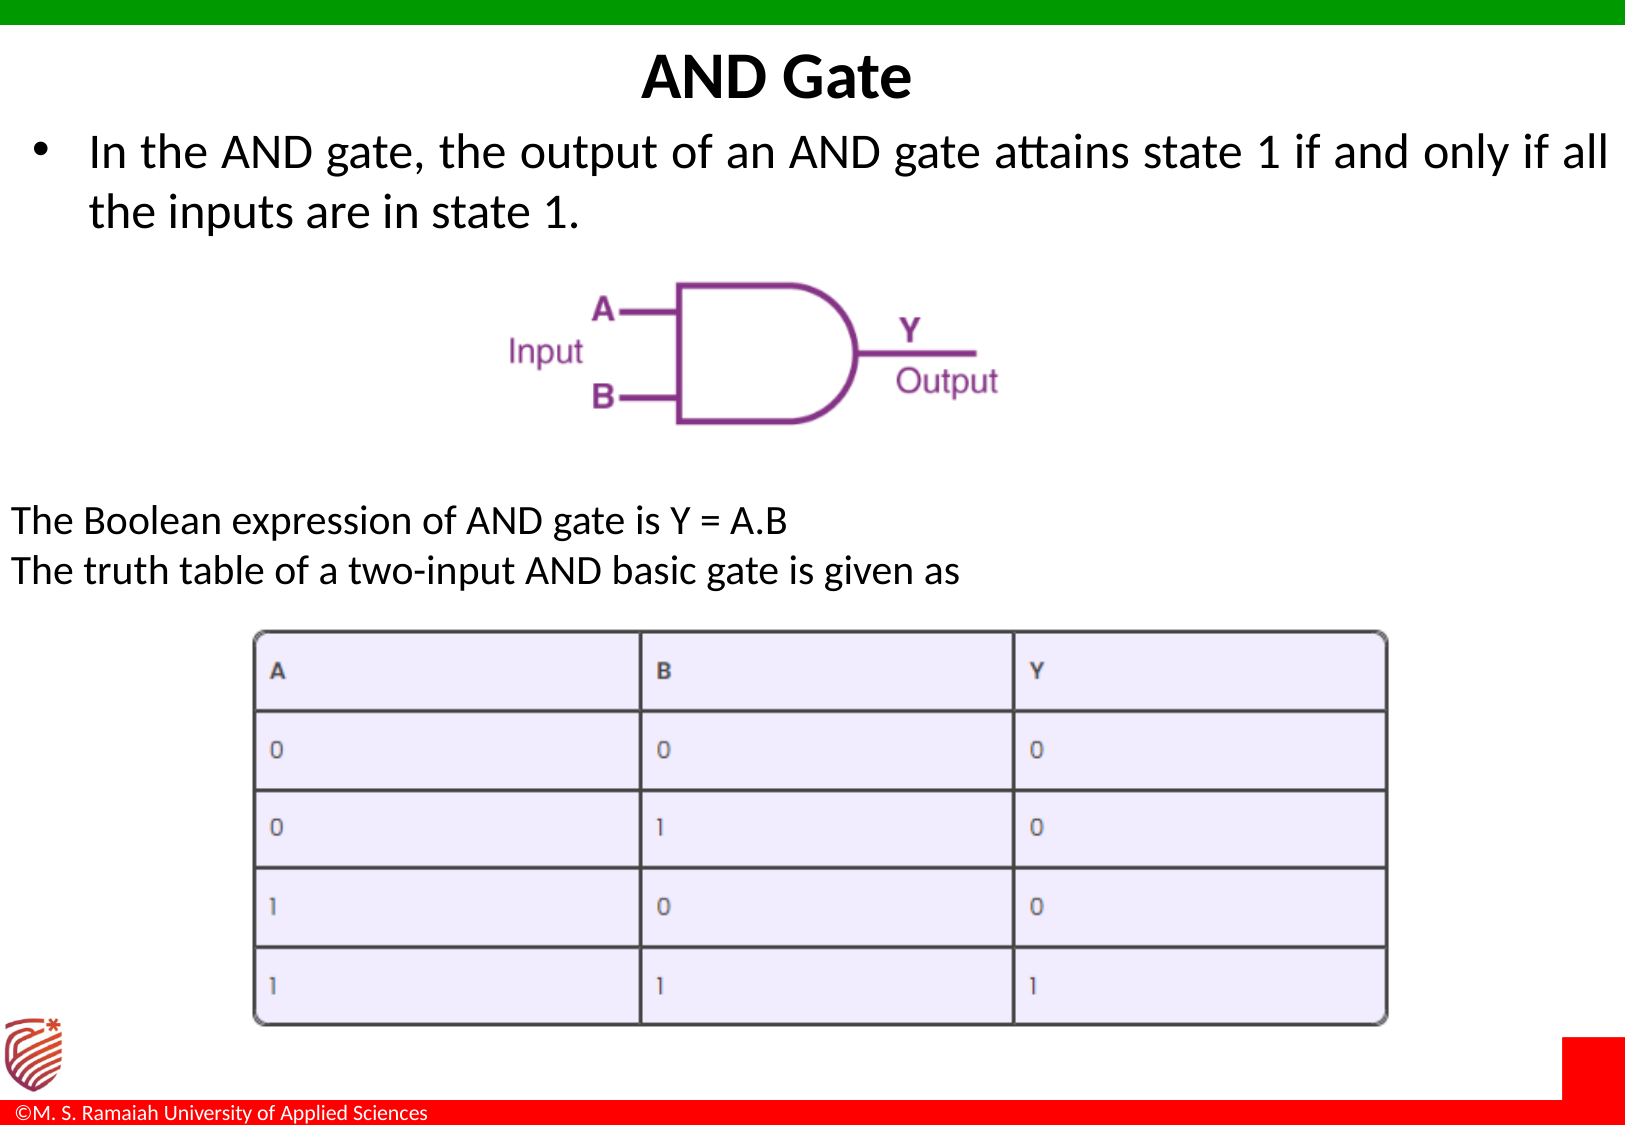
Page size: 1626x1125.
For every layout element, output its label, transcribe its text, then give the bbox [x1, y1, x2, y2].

text_box AND Gate [626, 24, 929, 110]
text_box In the AND gate, the output of an AND gate attains state 1 if and only if all the inputs are in state 1. [17, 110, 1625, 246]
picture [236, 617, 1407, 1042]
text_box The Boolean expression of AND gate is Y = A.B The truth table of a two-input AND basic gate is given as [0, 485, 1622, 600]
picture [0, 1007, 69, 1094]
picture [494, 250, 1016, 467]
